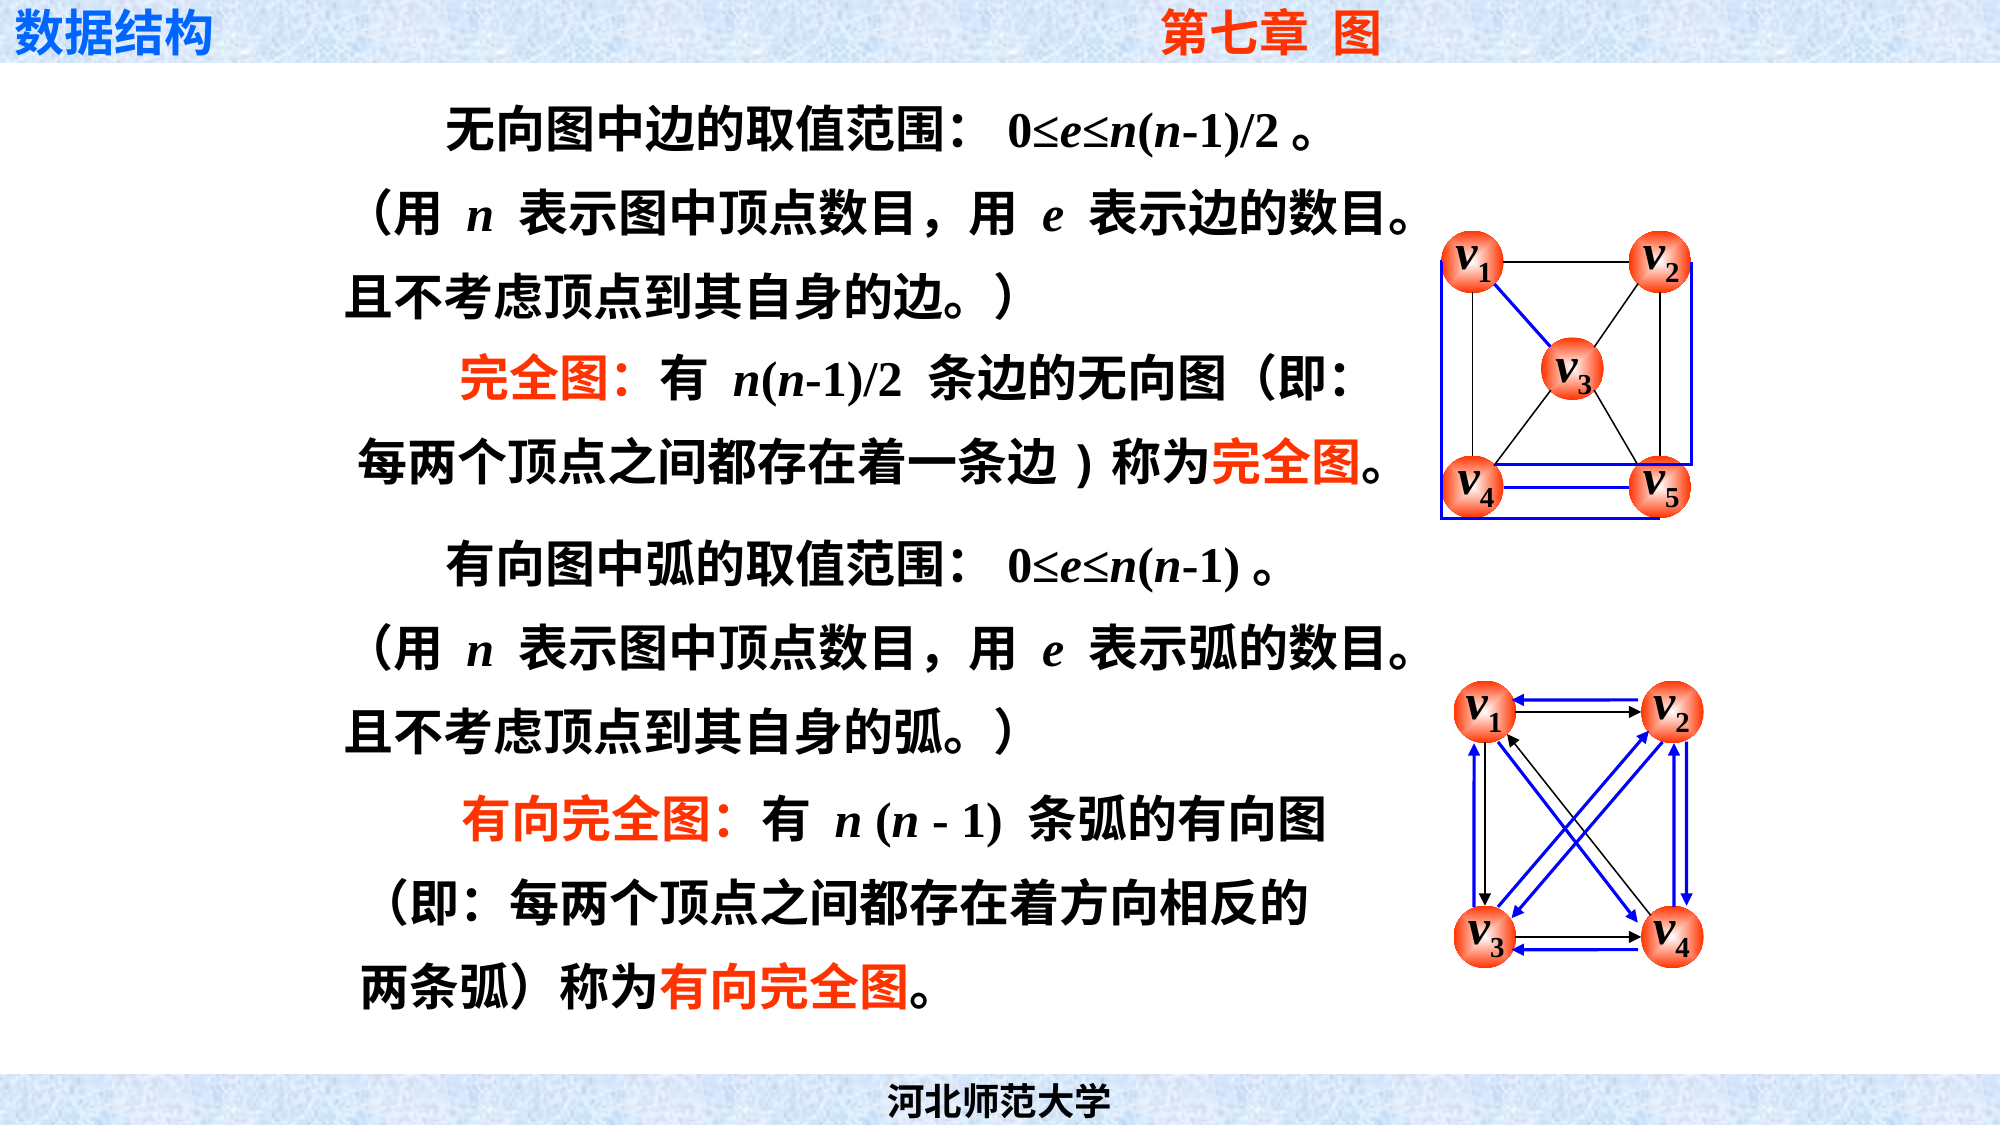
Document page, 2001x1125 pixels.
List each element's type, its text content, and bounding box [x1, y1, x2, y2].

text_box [1438, 212, 1704, 519]
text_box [1440, 261, 1661, 519]
text_box 有向完全图：有 n (n - 1) 条弧的有向图 （即：每两个顶点之间都存在着方向相反的 两条弧）称为有向完全图。 [344, 769, 1354, 1023]
picture [0, 1074, 2000, 1125]
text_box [1494, 261, 1692, 466]
text_box 完全图：有 n(n-1)/2 条边的无向图（即： 每两个顶点之间都存在着一条边)称为完全图。 [342, 315, 1433, 499]
text_box 无向图中边的取值范围：0≤e≤n(n-1)/2。 （用 n 表示图中顶点数目，用 e 表示边的数目。 且不考虑顶点到其自身的边。） [328, 66, 1465, 333]
text_box 有向图中弧的取值范围：0≤e≤n(n-1)。 （用 n 表示图中顶点数目，用 e 表示弧的数目。 且不考虑顶点到其自身的弧。） [328, 501, 1465, 769]
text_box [1448, 662, 1715, 969]
picture [0, 0, 2000, 63]
